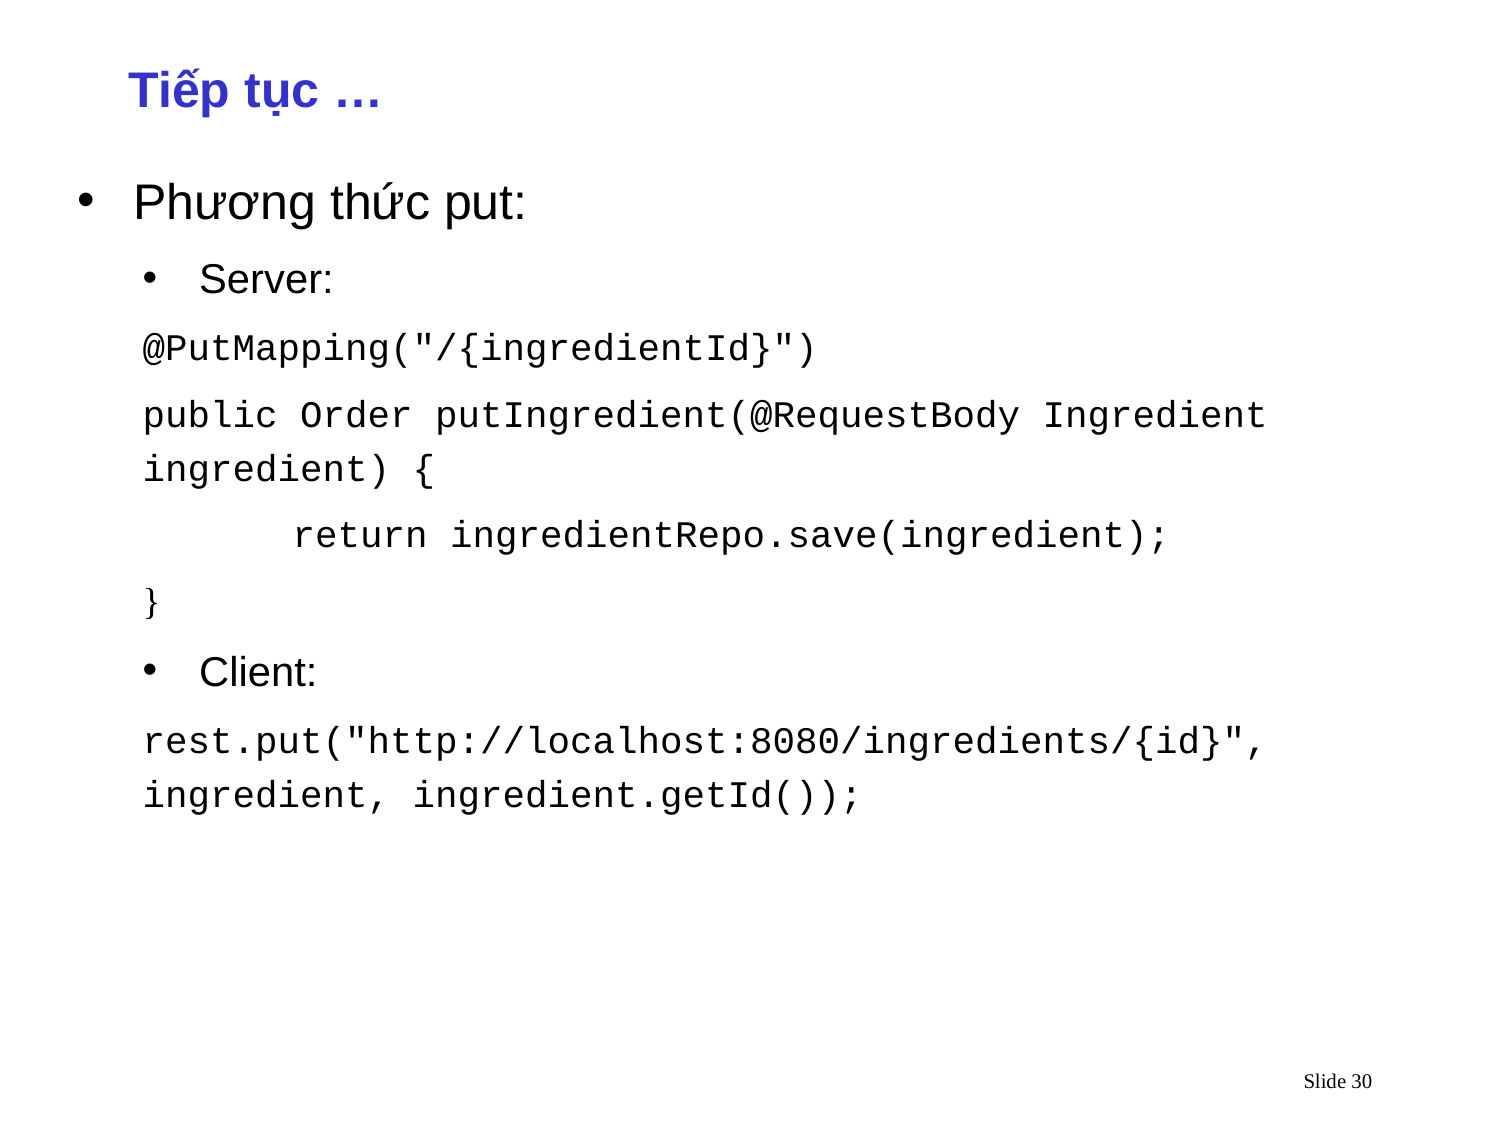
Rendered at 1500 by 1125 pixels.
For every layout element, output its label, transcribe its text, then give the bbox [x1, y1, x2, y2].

text_box Phương thức put: Server: @PutMapping("/{ingredientId}") public Order putIngredient(@RequestBody Ingredient ingredient) { return ingredientRepo.save(ingredient); } Client: rest.put("http://localhost:8080/ingredients/{id}", ingredient, ingredient.getId()); [62, 149, 1475, 823]
slide_number Slide 30 [1074, 1025, 1388, 1100]
text_box Tiếp tục … [113, 49, 399, 125]
